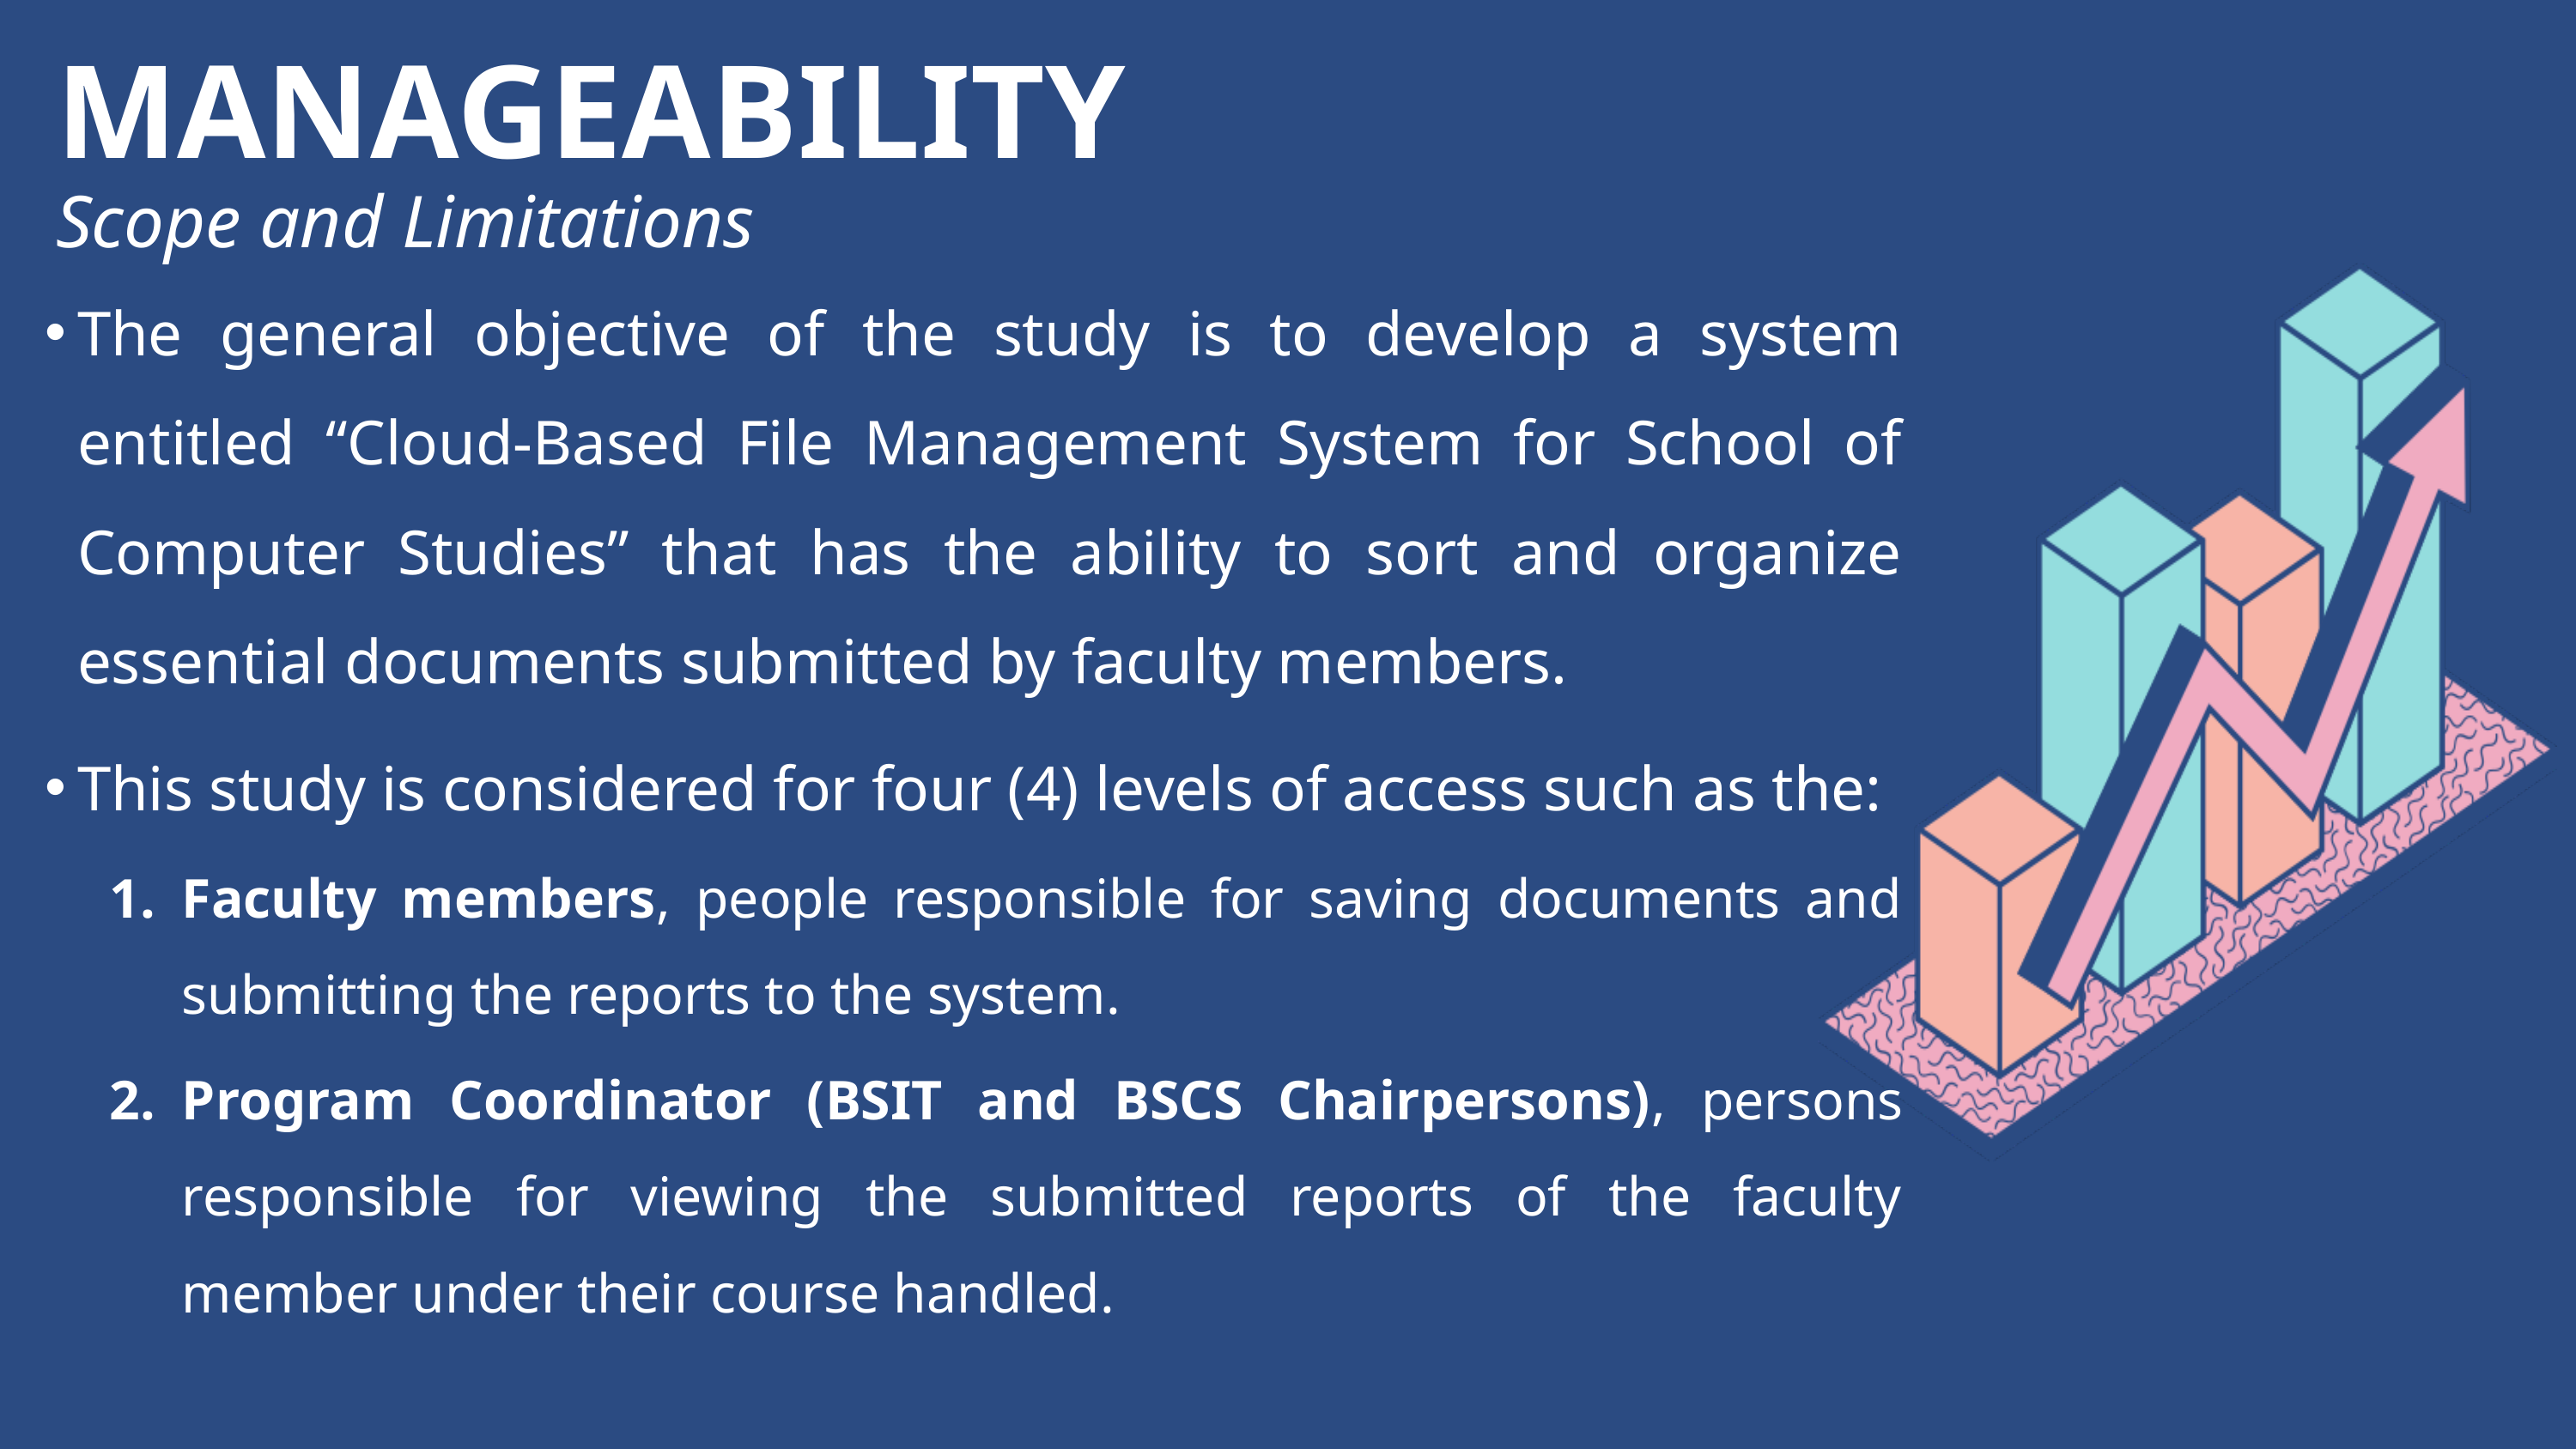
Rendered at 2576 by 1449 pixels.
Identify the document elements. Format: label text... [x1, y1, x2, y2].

text_box The general objective of the study is to develop a system entitled “Cloud-Based File Management System for School of Computer Studies” that has the ability to sort and organize essential documents submitted by faculty members. This study is considered for four (4) levels of access such as the: Faculty members, people responsible for saving documents and submitting the reports to the system. Program Coordinator (BSIT and BSCS Chairpersons), persons responsible for viewing the submitted reports of the faculty member under their course handled. [32, 252, 1917, 1429]
text_box MANAGEABILITY Scope and Limitations [43, 19, 2042, 261]
picture [1818, 262, 2557, 1162]
